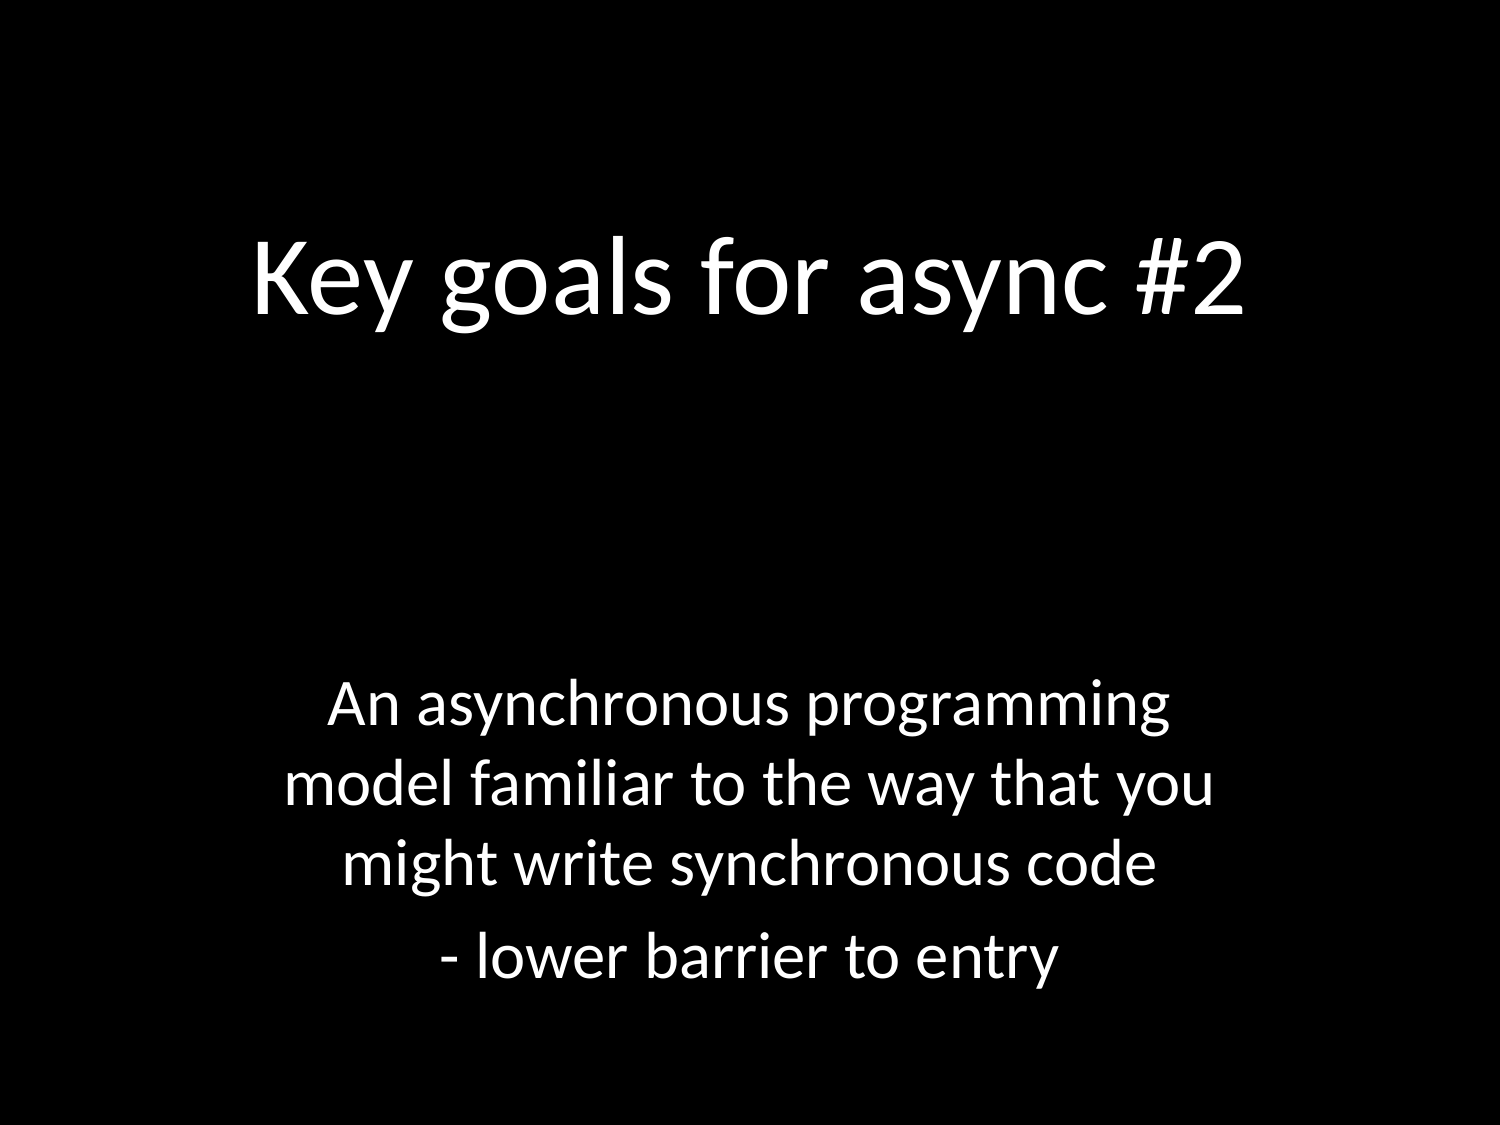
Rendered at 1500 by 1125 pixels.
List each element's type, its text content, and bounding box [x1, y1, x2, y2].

title Key goals for async #2 [112, 149, 1388, 391]
text_box An asynchronous programming model familiar to the way that you might write synchronous code - lower barrier to entry [224, 432, 1275, 1000]
